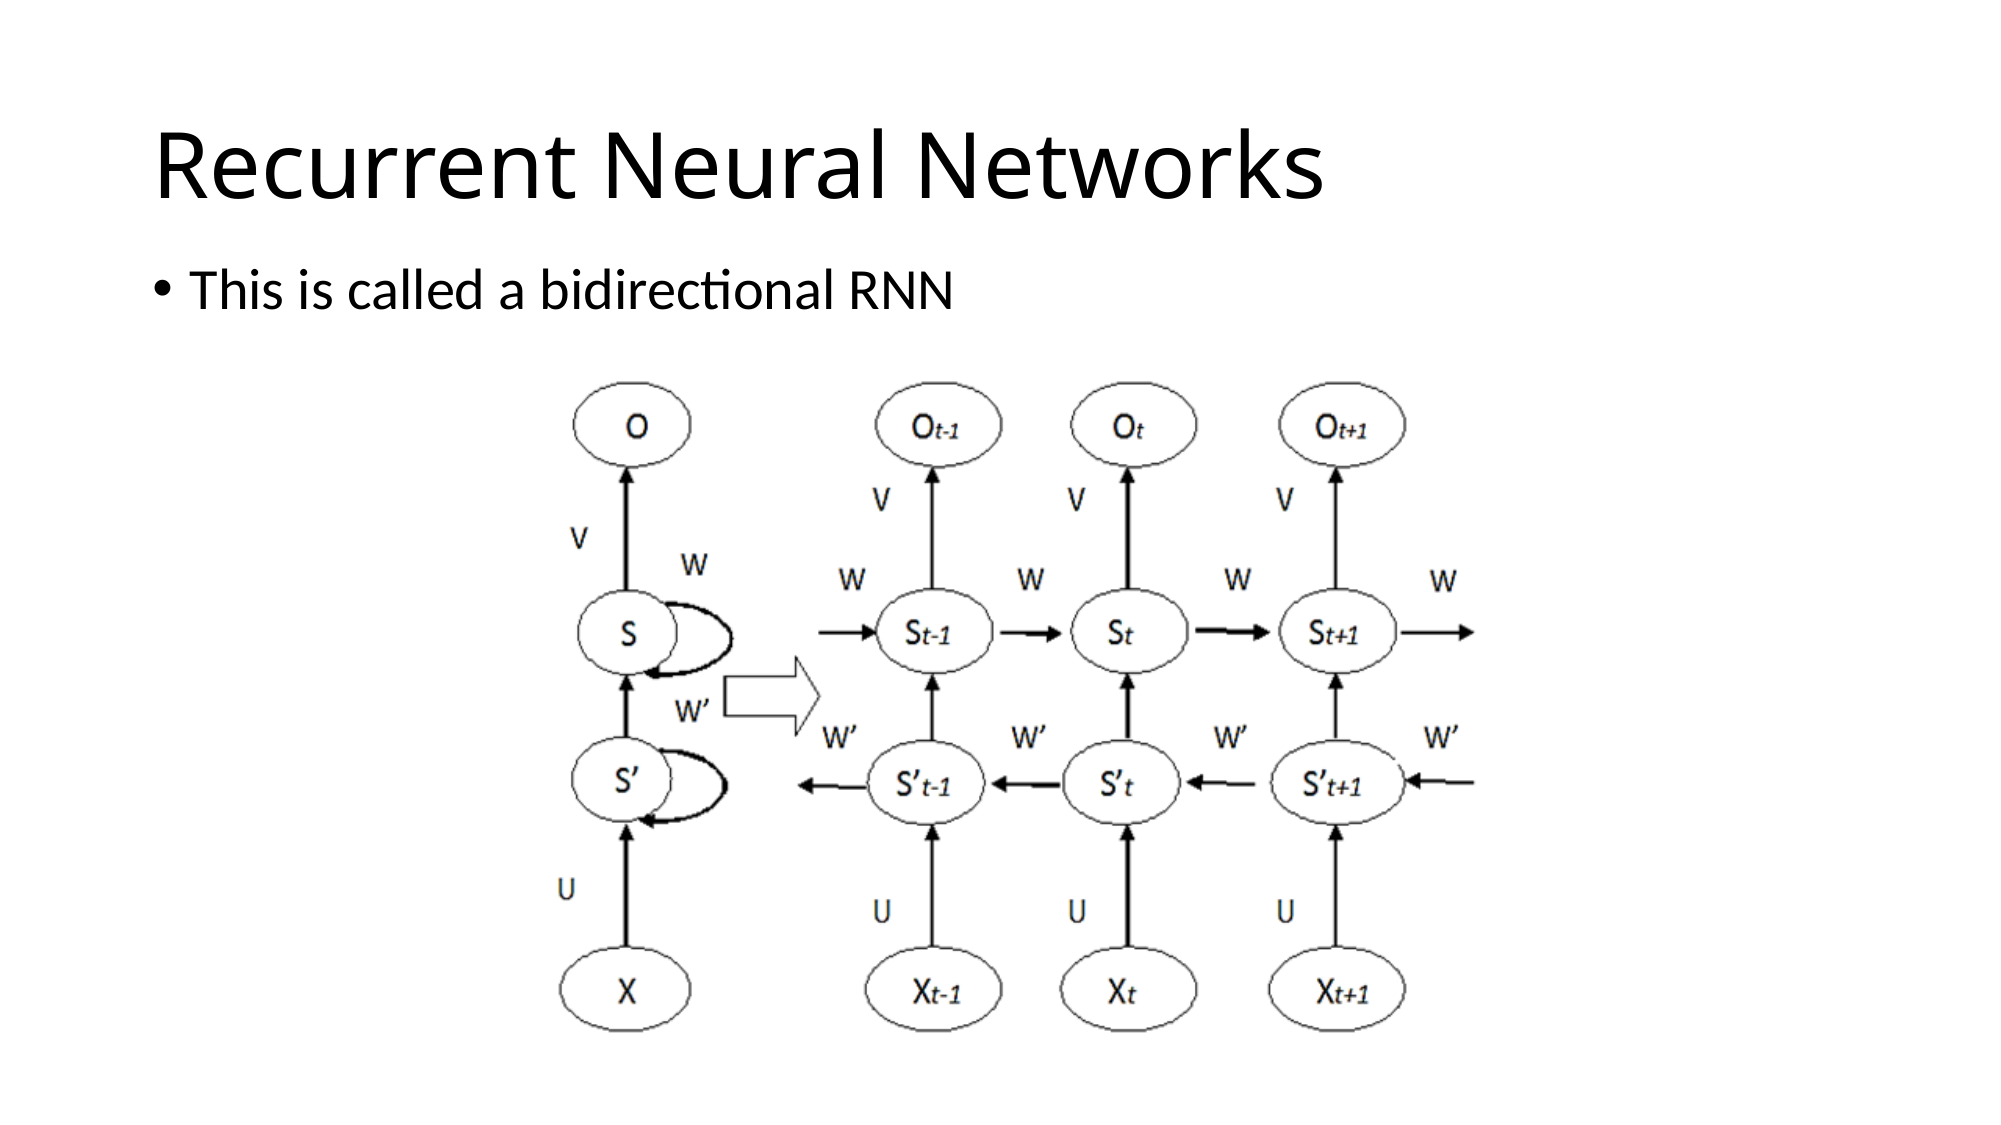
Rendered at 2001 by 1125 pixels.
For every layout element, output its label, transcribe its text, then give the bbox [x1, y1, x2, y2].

title Recurrent Neural Networks [137, 59, 1863, 251]
list This is called a bidirectional RNN [137, 251, 1863, 966]
picture [487, 330, 1513, 1081]
